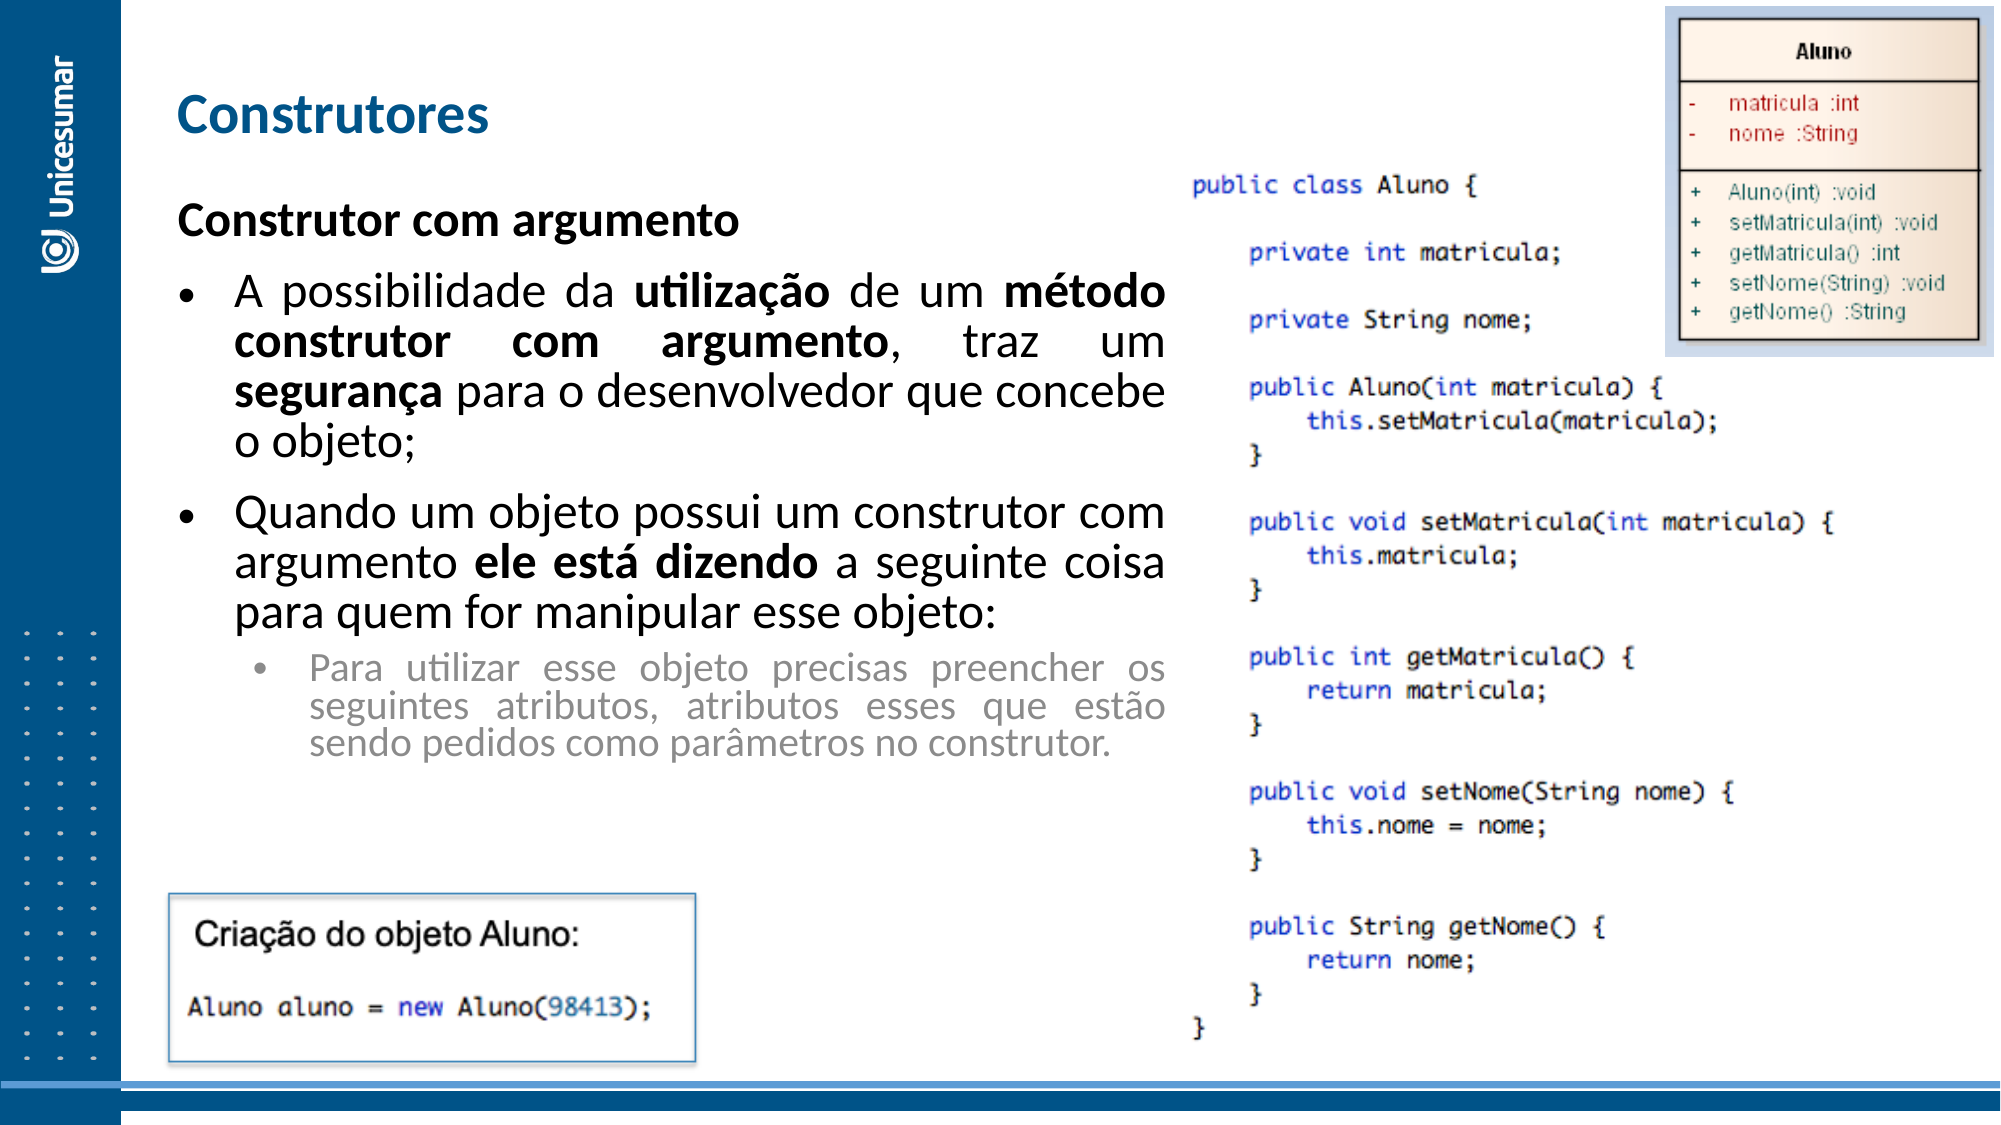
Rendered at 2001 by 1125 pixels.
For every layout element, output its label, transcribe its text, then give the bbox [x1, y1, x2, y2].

picture [1181, 6, 1994, 1054]
picture [42, 56, 79, 273]
text_box Construtor com argumento A possibilidade da utilização de um método construtor com argumento, traz um segurança para o desenvolvedor que concebe o objeto; Quando um objeto possui um construtor com argumento ele está dizendo a seguinte coisa para quem for manipular esse objeto: Para utilizar esse objeto precisas preencher os seguintes atributos, atributos esses que estão sendo pedidos como parâmetros no construtor. [162, 191, 1181, 963]
text_box Construtores [162, 81, 1459, 155]
picture [24, 631, 111, 1060]
picture [162, 885, 703, 1074]
